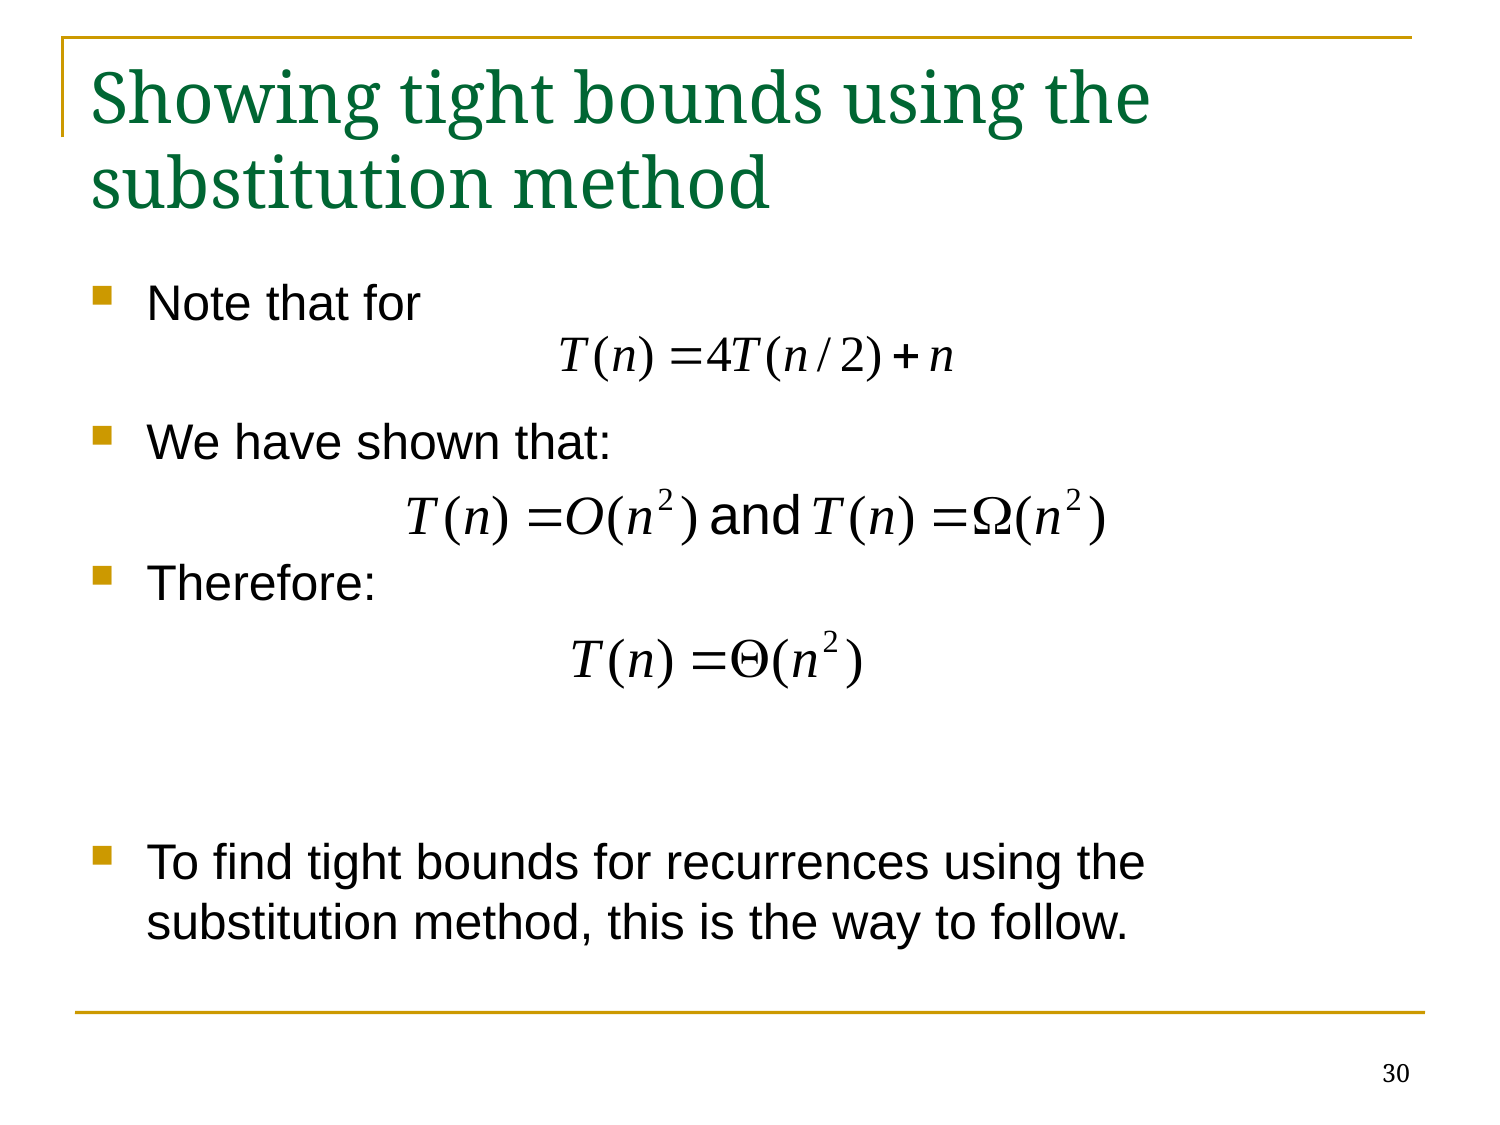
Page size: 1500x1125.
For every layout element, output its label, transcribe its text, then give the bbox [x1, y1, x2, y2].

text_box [564, 616, 876, 701]
title Showing tight bounds using the substitution method [75, 45, 1425, 233]
list Note that for We have shown that: Therefore: To find tight bounds for recurrences using the substitution method, this is the way to follow. [75, 262, 1425, 1006]
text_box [552, 324, 963, 393]
slide_number 30 [1074, 1023, 1426, 1100]
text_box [399, 474, 1115, 559]
